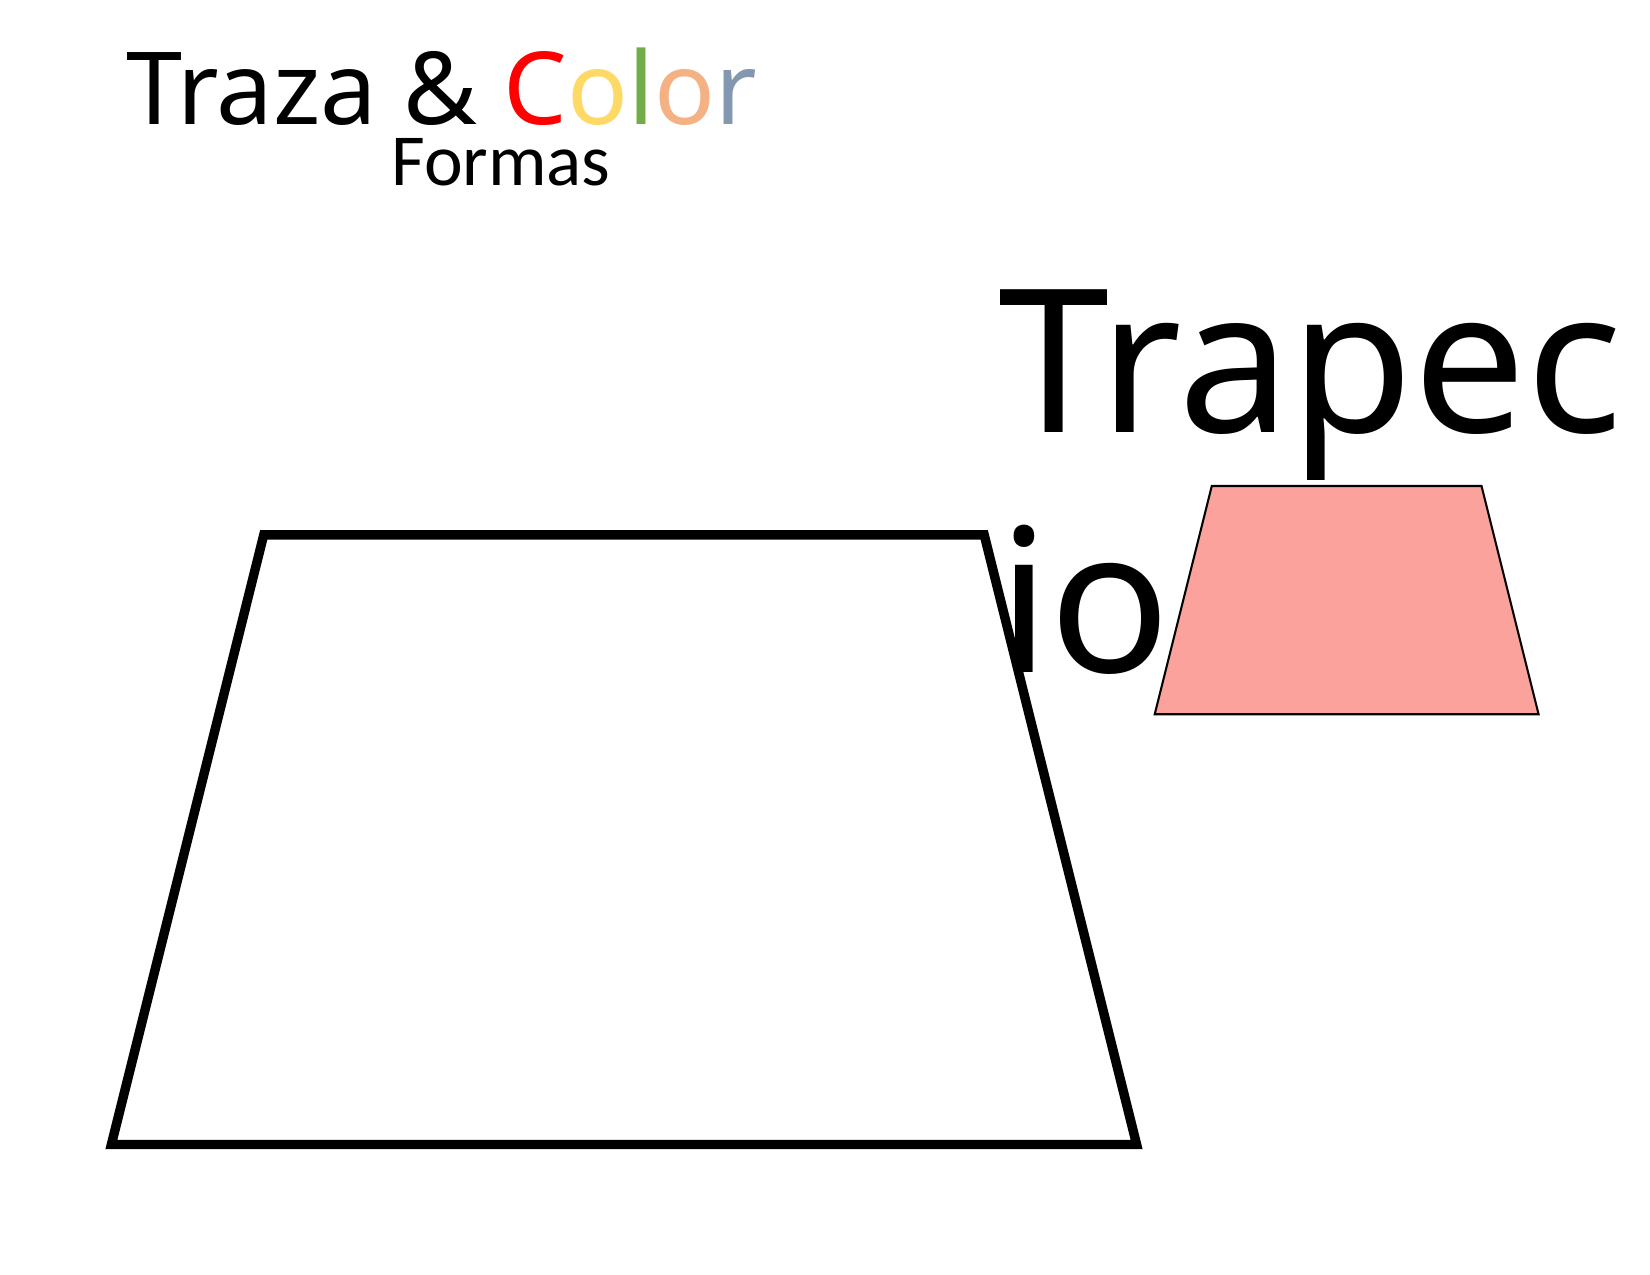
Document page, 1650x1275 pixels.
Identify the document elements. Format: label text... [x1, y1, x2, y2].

text_box Traza & Color [111, 16, 916, 152]
text_box Formas [116, 152, 886, 208]
text_box [110, 533, 1138, 1146]
text_box Trapecio [983, 225, 1650, 721]
text_box [1153, 484, 1540, 716]
